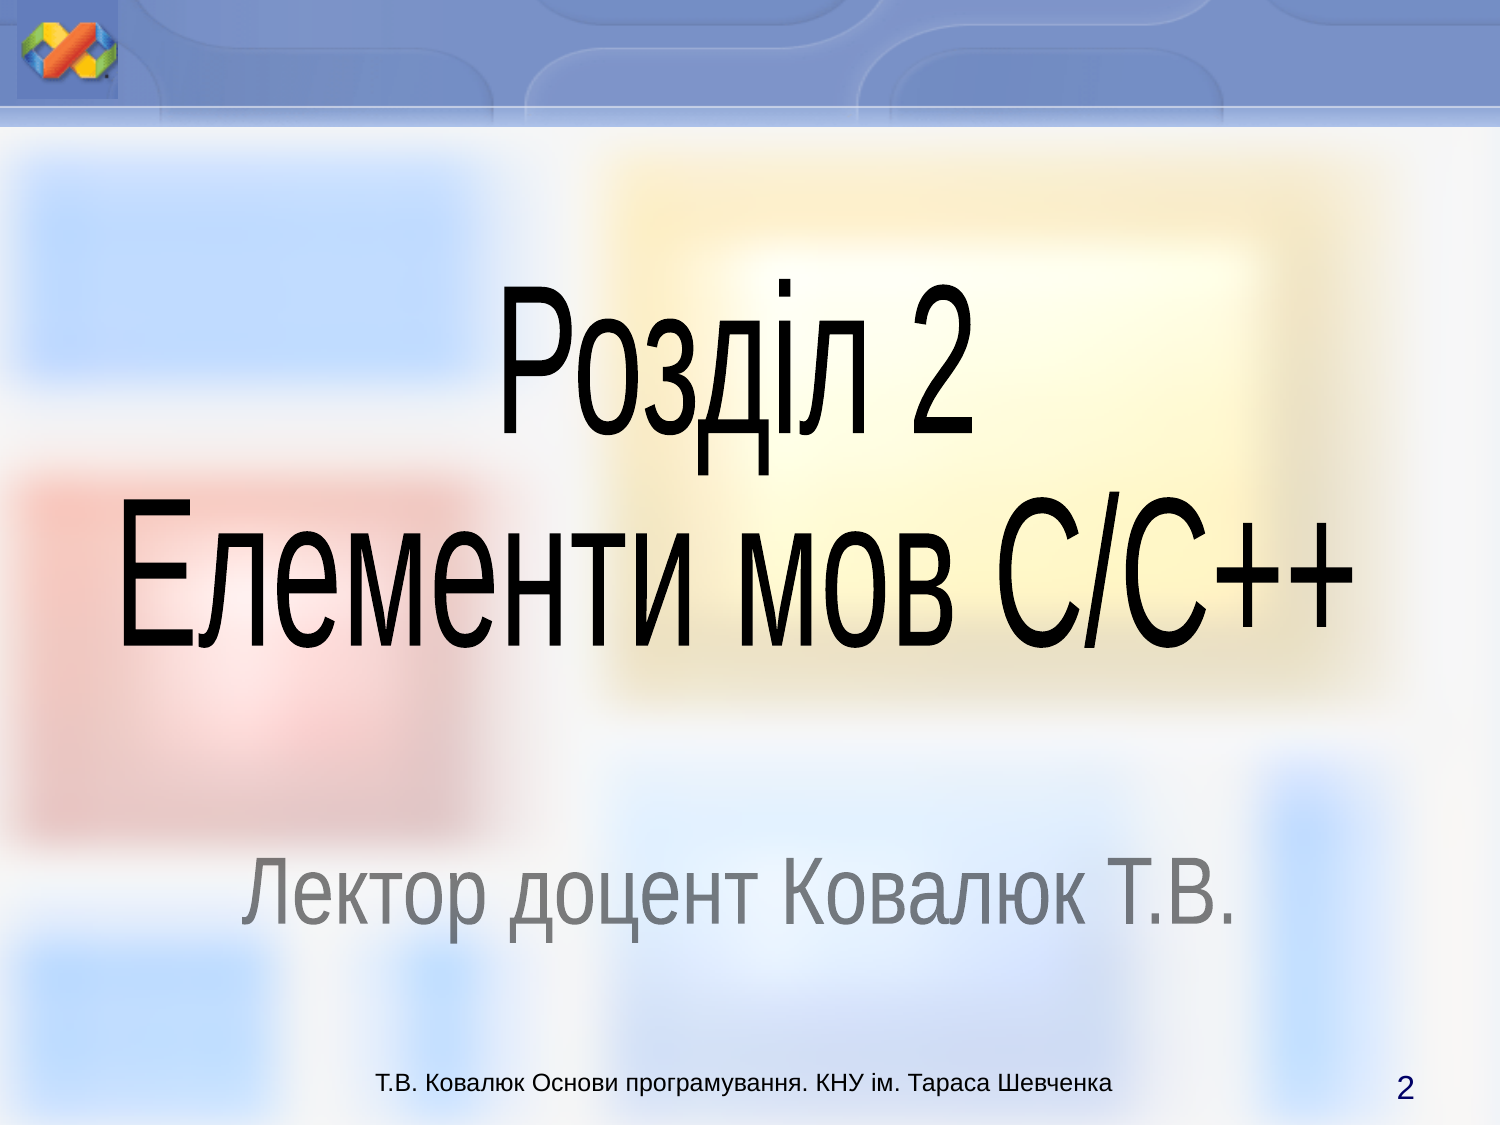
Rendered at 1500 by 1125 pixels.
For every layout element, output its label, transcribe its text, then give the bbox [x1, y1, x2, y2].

slide_number 2 [1381, 1058, 1471, 1104]
picture [0, 0, 1500, 1125]
